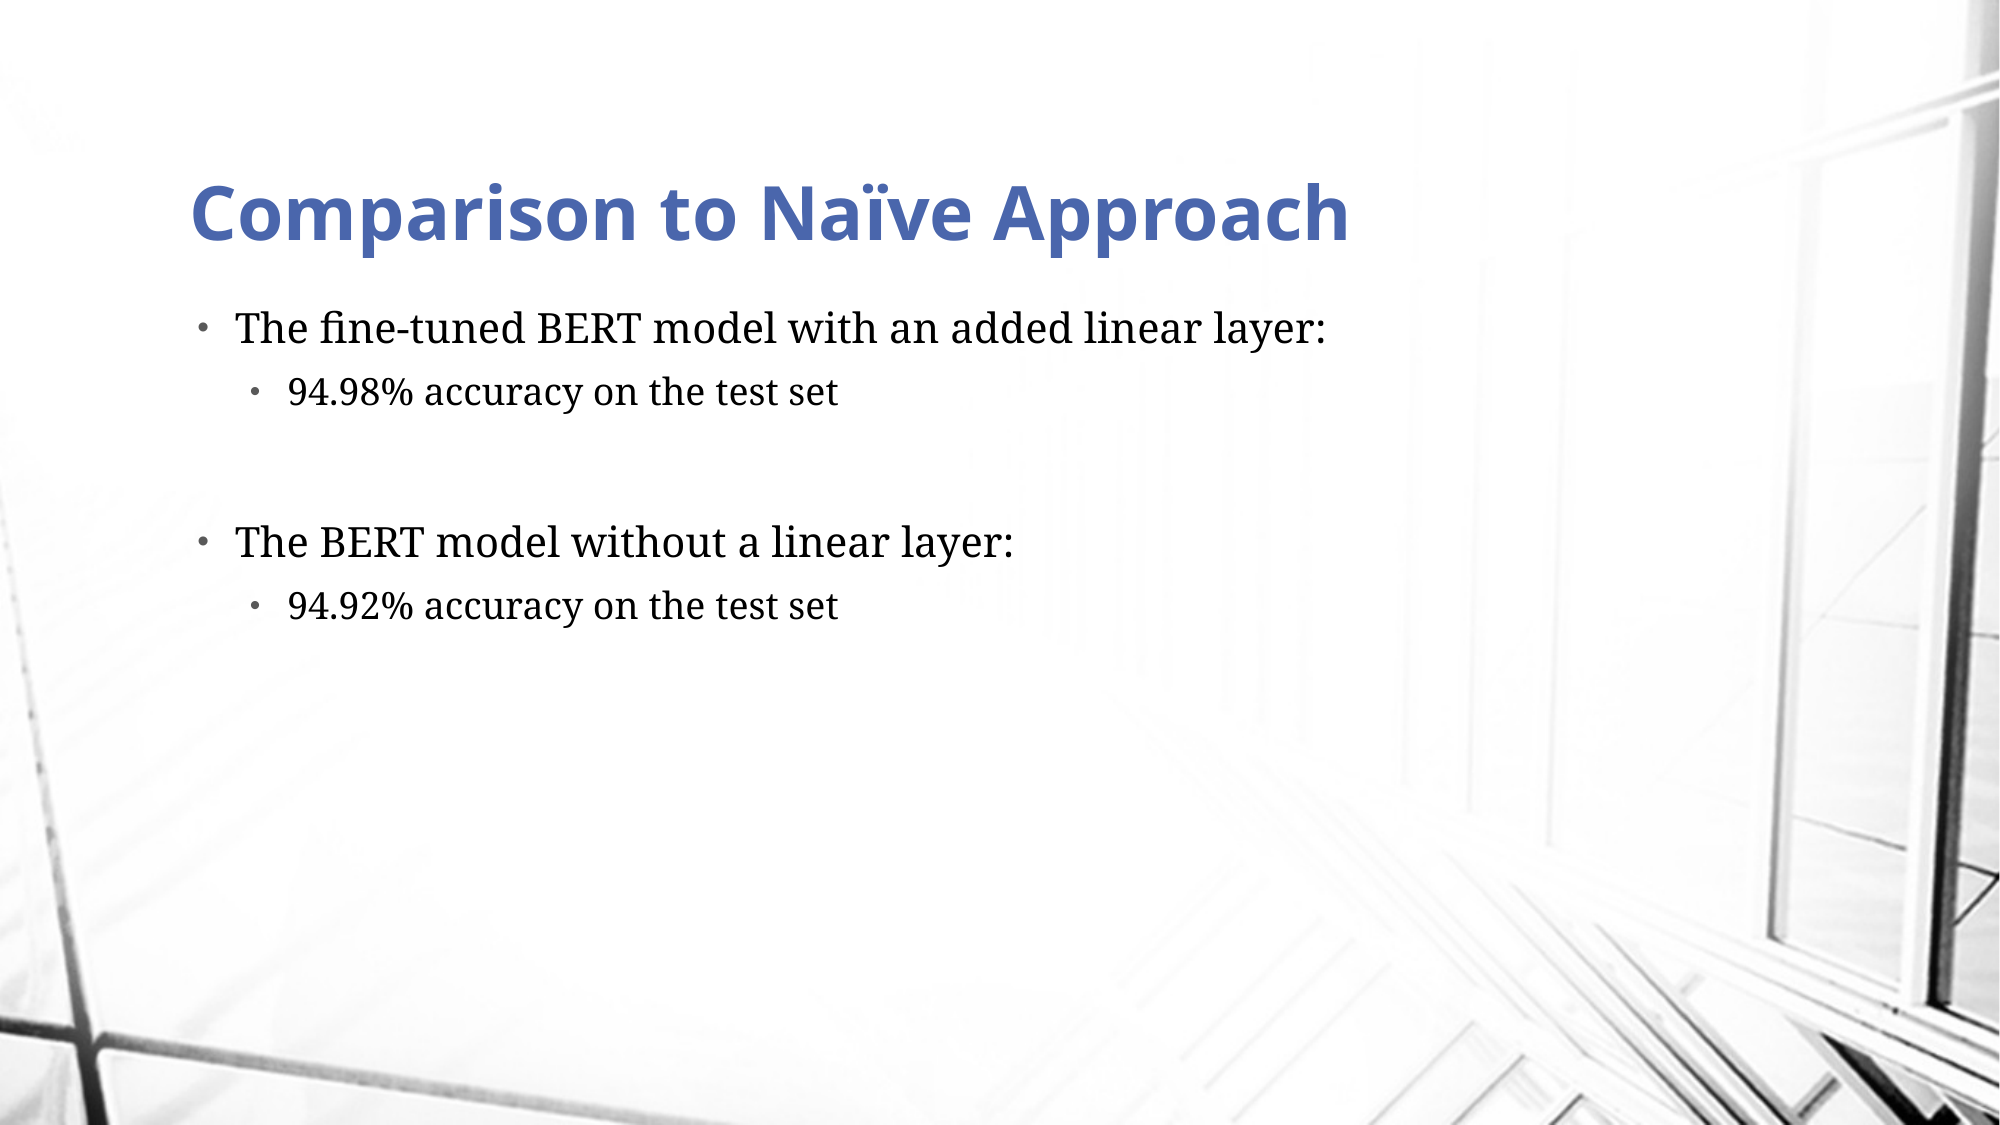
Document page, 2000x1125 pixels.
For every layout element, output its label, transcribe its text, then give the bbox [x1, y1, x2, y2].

list The fine-tuned BERT model with an added linear layer: 94.98% accuracy on the test set The BERT model without a linear layer: 94.92% accuracy on the test set [174, 299, 1600, 988]
title Comparison to Naïve Approach [174, 87, 1600, 263]
picture [0, 0, 2000, 1125]
